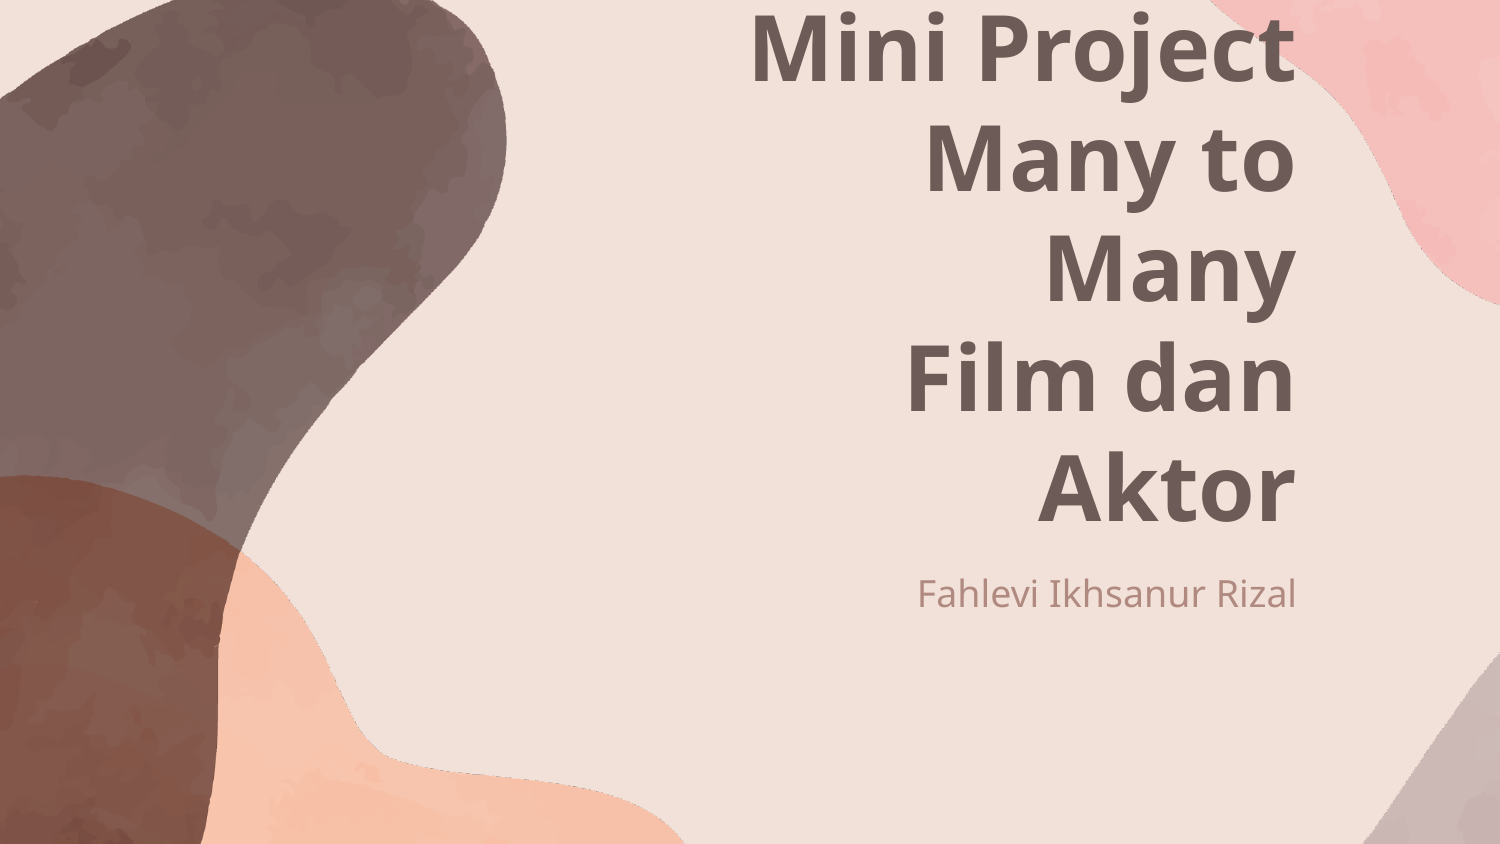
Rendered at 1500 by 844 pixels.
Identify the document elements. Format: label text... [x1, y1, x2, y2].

title Mini Project Many to Many Film dan Aktor [680, 159, 1313, 554]
subtitle Fahlevi Ikhsanur Rizal [680, 554, 1313, 685]
picture [0, 0, 1500, 844]
